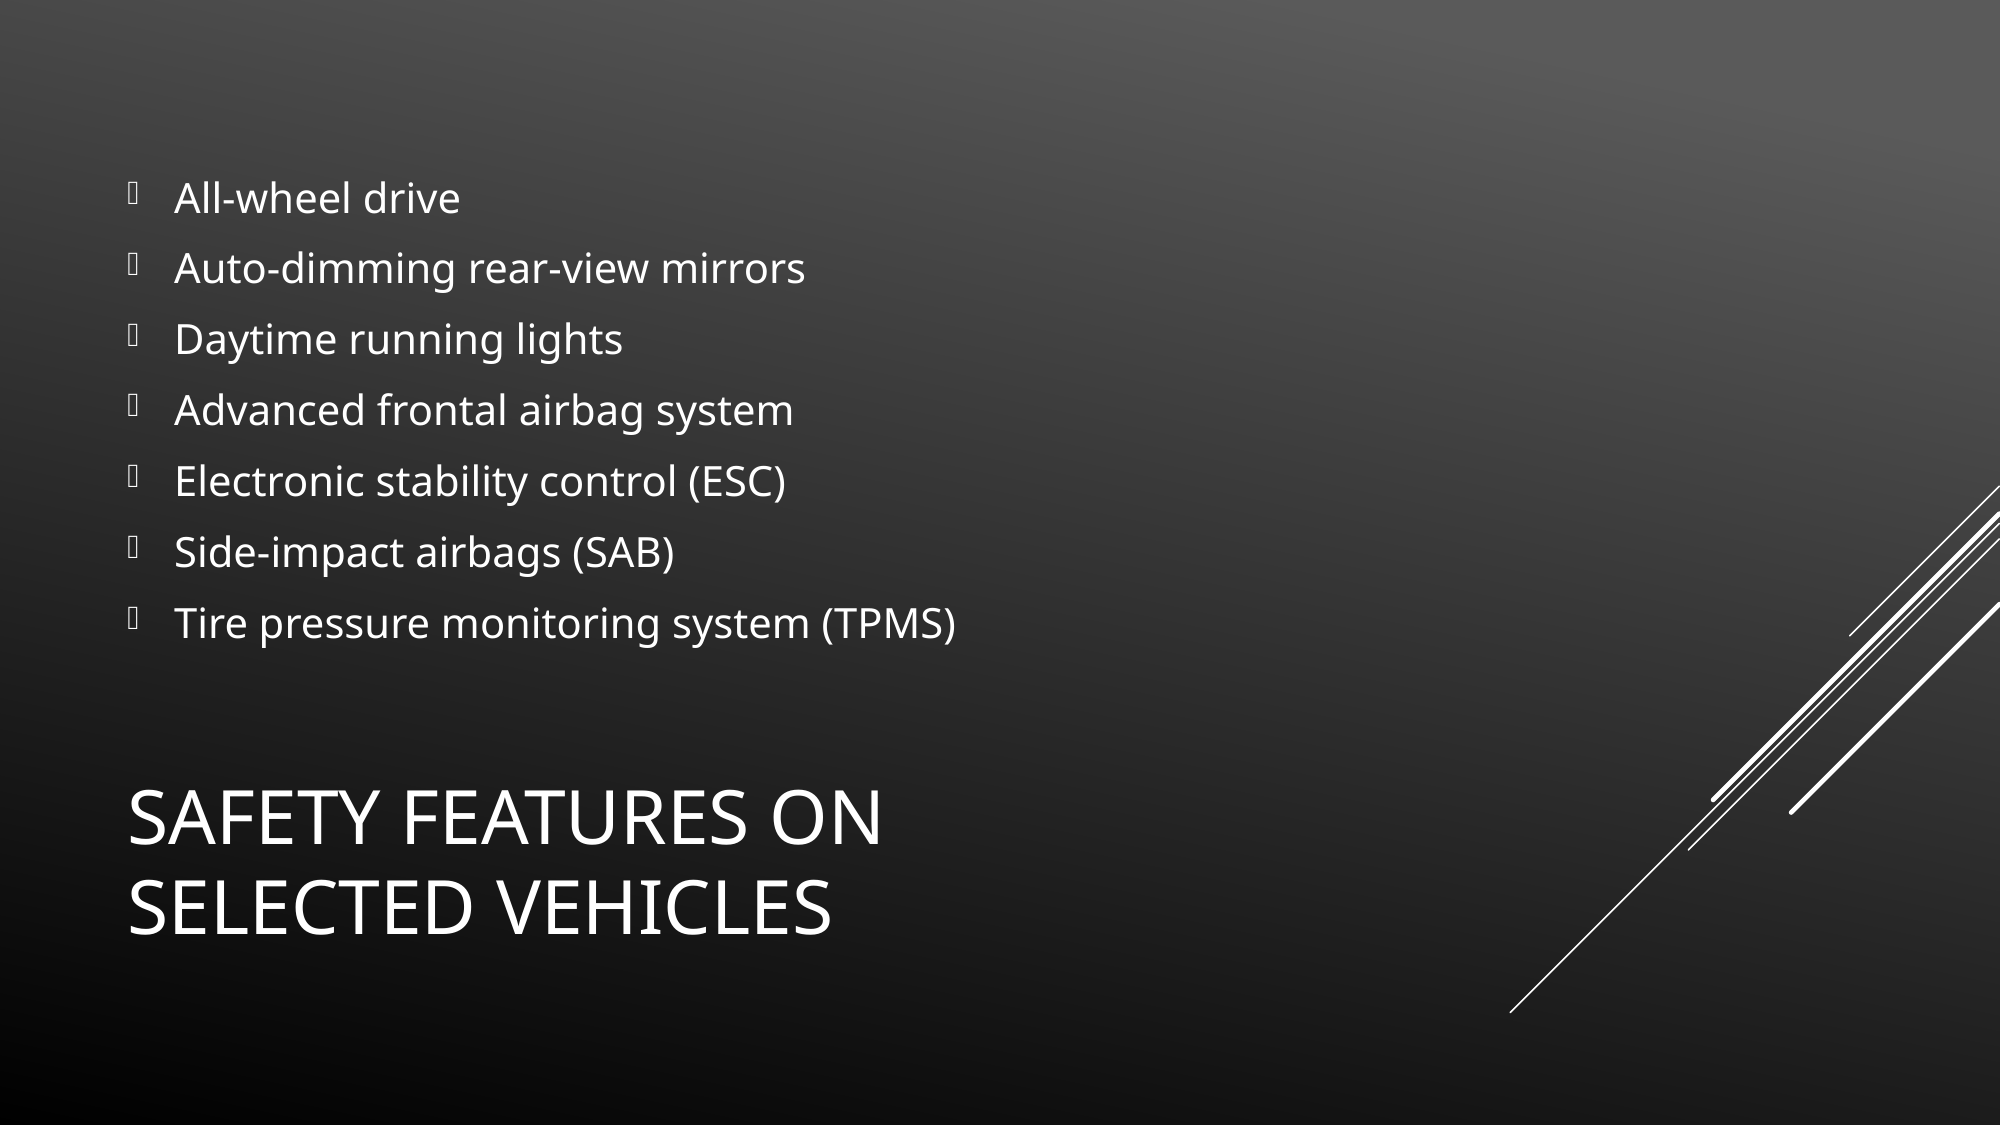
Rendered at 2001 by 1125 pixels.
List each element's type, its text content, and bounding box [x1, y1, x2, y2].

title Safety Features on Selected Vehicles [112, 736, 1513, 984]
list All-wheel drive Auto-dimming rear-view mirrors Daytime running lights Advanced frontal airbag system Electronic stability control (ESC) Side-impact airbags (SAB) Tire pressure monitoring system (TPMS) [112, 112, 1513, 706]
